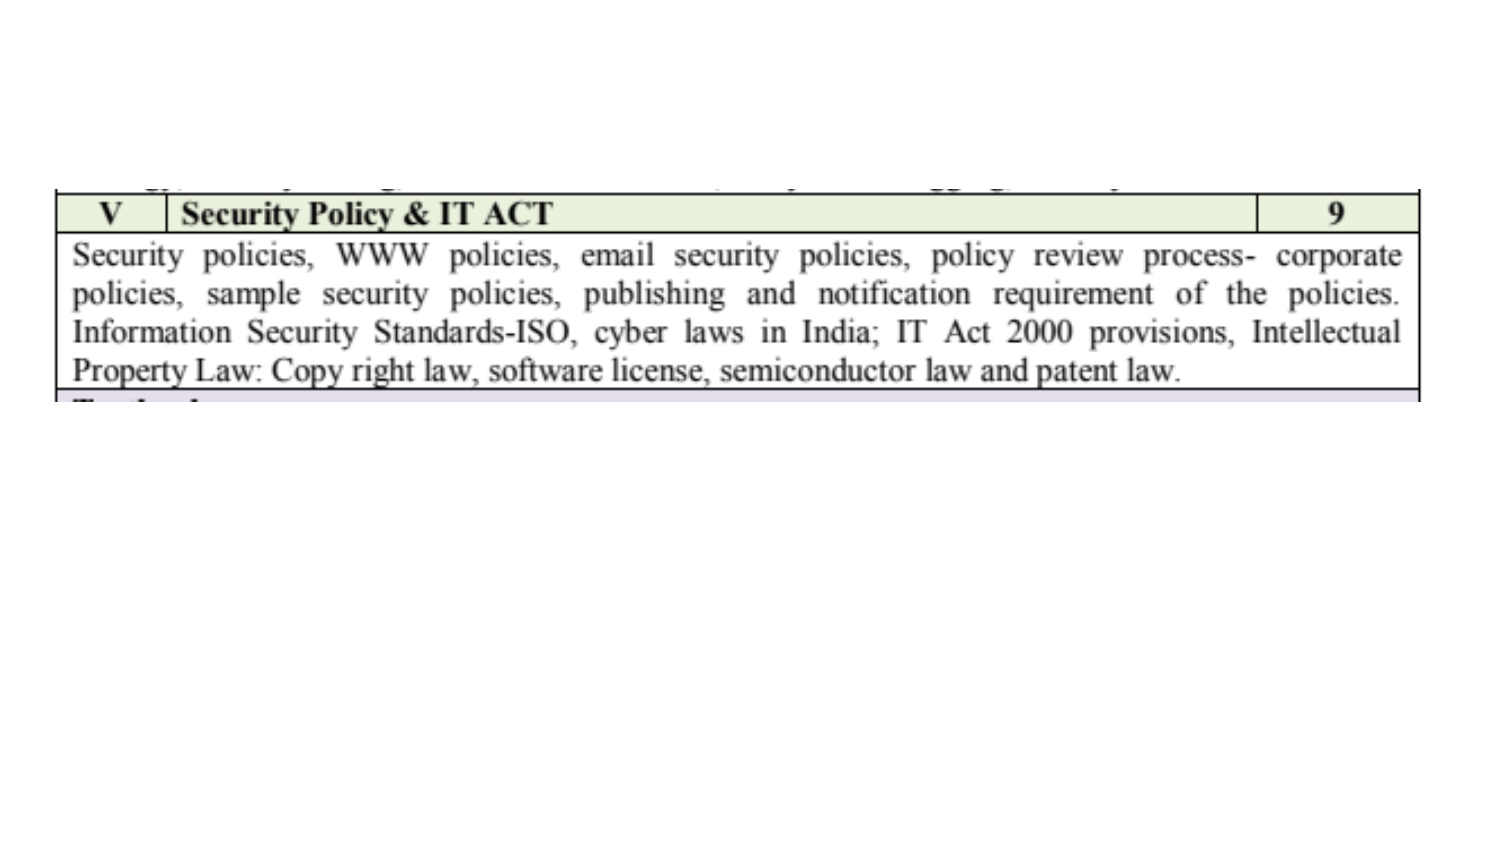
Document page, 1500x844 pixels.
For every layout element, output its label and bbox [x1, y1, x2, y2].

picture [49, 189, 1428, 402]
